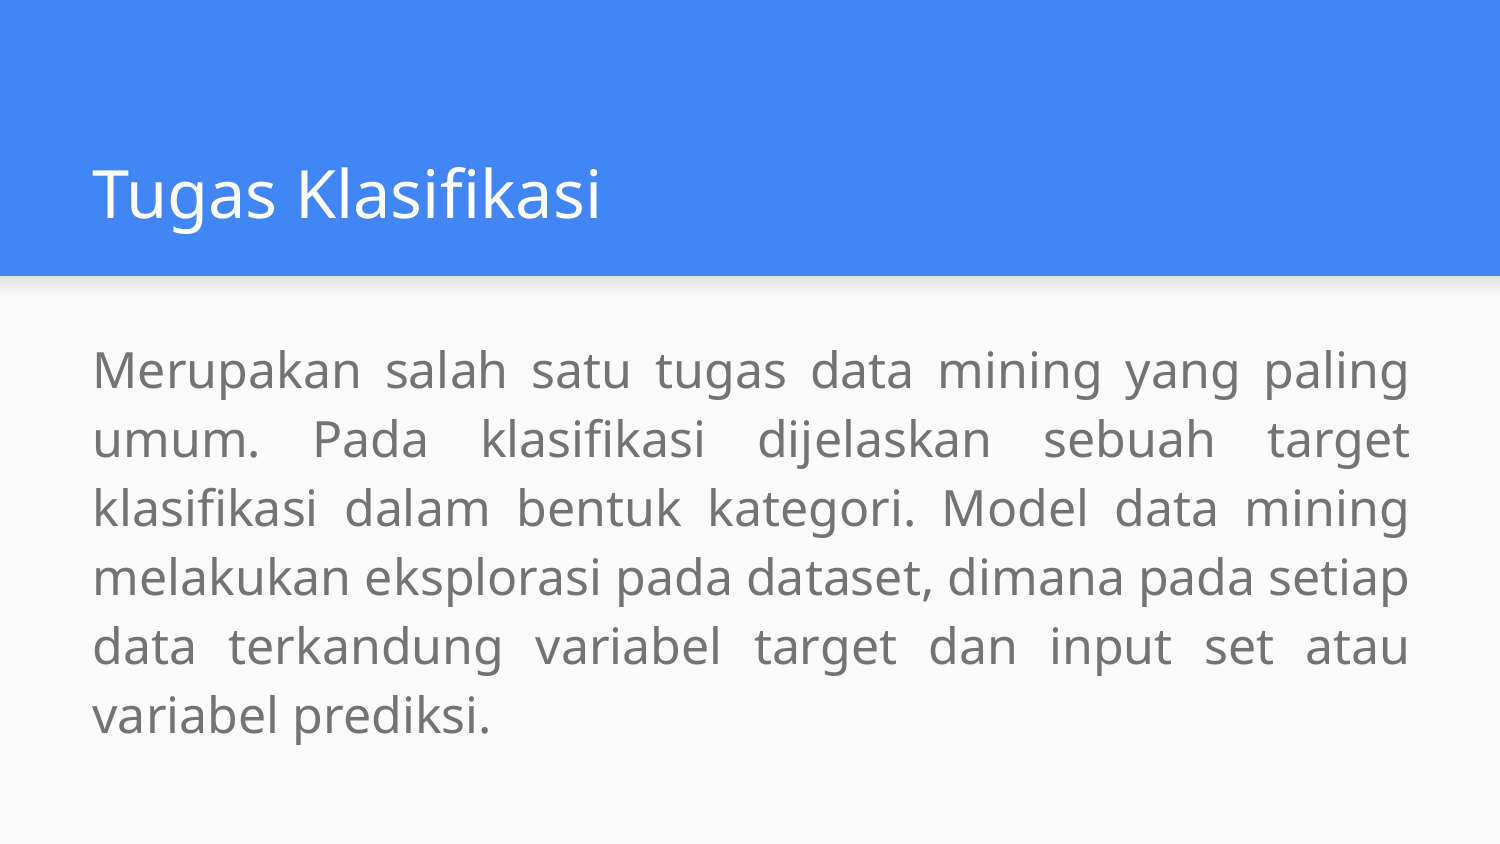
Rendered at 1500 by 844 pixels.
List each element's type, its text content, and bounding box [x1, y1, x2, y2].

list Merupakan salah satu tugas data mining yang paling umum. Pada klasifikasi dijelaskan sebuah target klasifikasi dalam bentuk kategori. Model data mining melakukan eksplorasi pada dataset, dimana pada setiap data terkandung variabel target dan input set atau variabel prediksi. [77, 314, 1427, 760]
title Tugas Klasifikasi [77, 121, 1427, 248]
